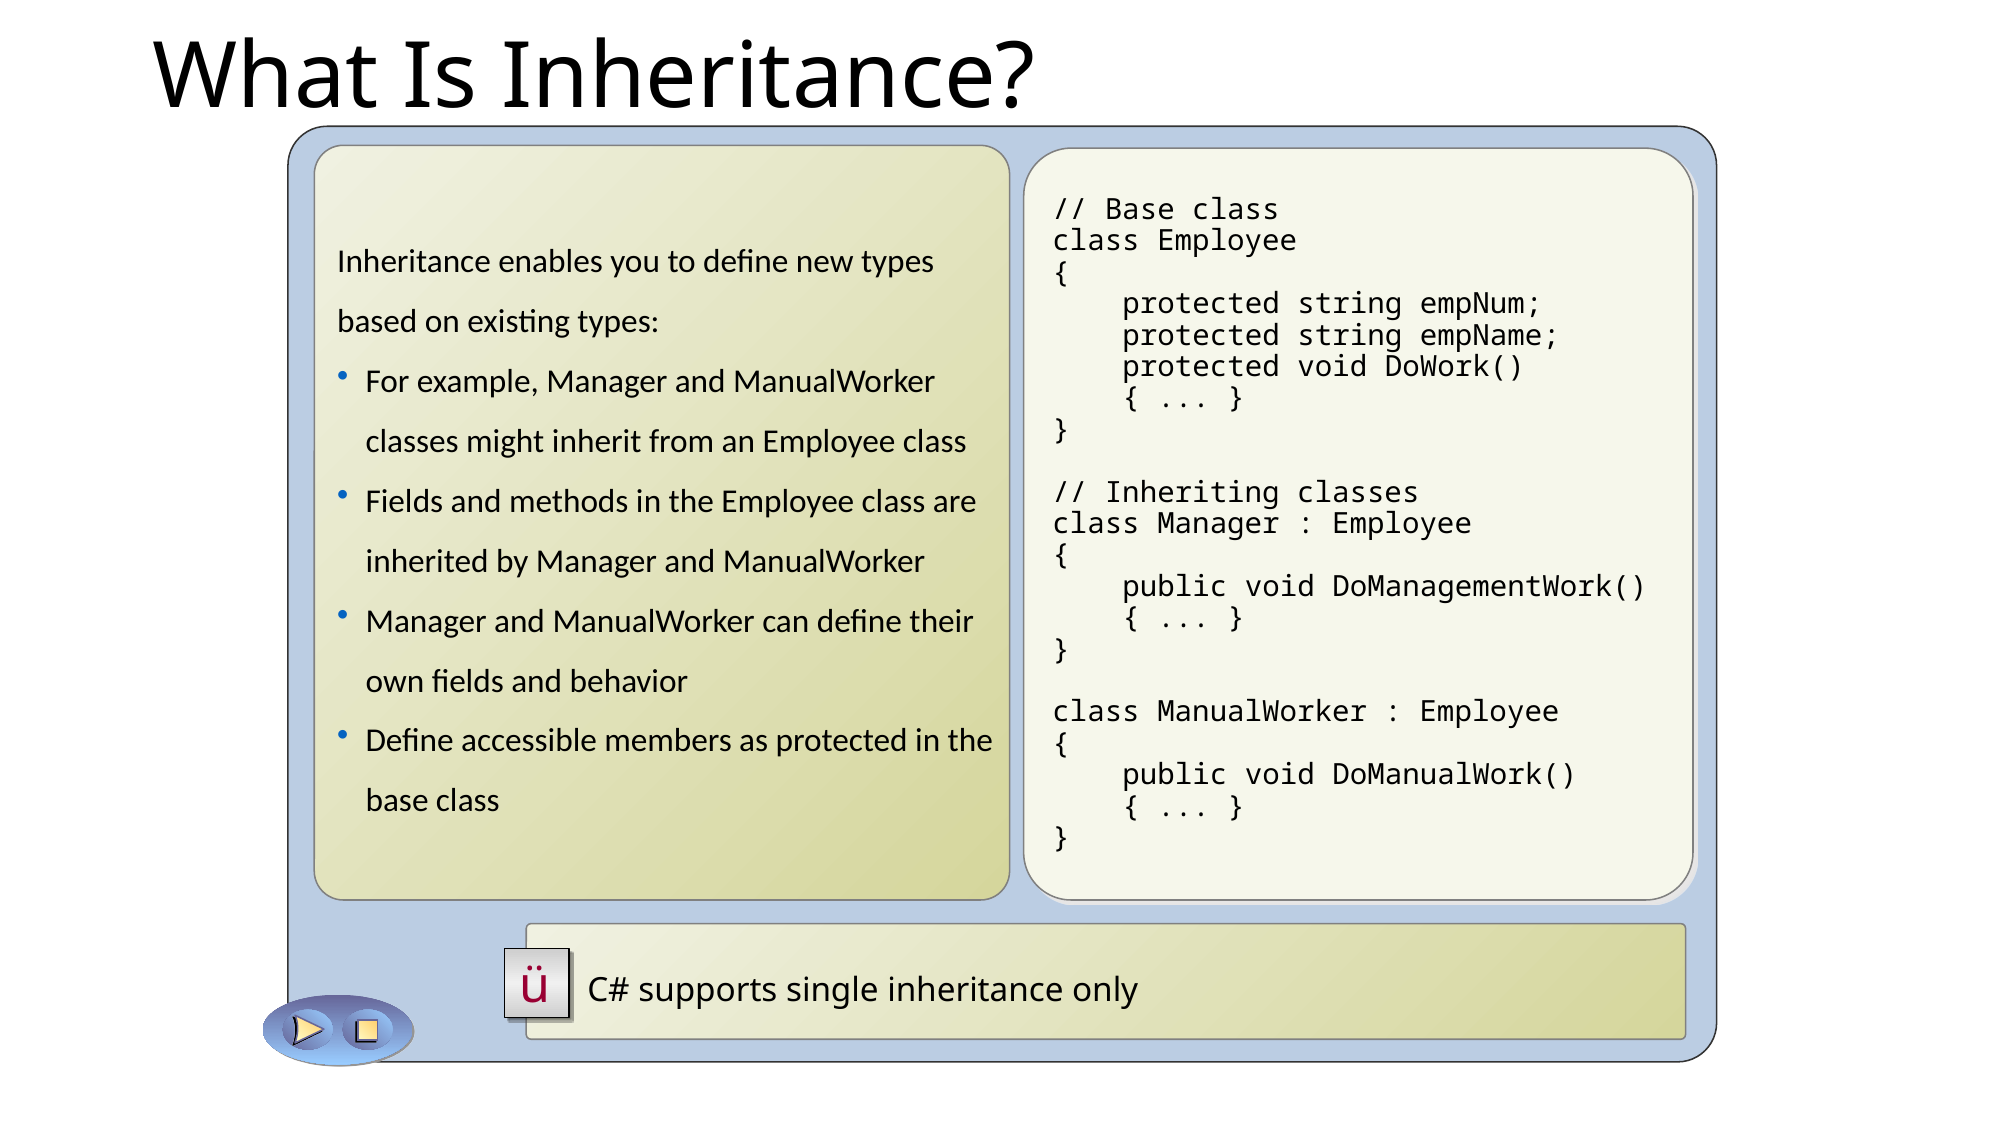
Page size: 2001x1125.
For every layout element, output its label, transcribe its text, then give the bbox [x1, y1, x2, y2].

text_box Inheritance enables you to define new types based on existing types: For example, Manager and ManualWorker classes might inherit from an Employee class Fields and methods in the Employee class are inherited by Manager and ManualWorker Manager and ManualWorker can define their own fields and behavior Define accessible members as protected in the base class [314, 145, 1010, 901]
title What Is Inheritance? [137, 0, 1863, 187]
text_box C# supports single inheritance only [526, 923, 1686, 1040]
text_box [262, 994, 413, 1065]
text_box // Base class class Employee { protected string empNum; protected string empName; protected void DoWork() { ... } } // Inheriting classes class Manager : Employee { public void DoManagementWork() { ... } } class ManualWorker : Employee { public void DoManualWork() { ... } } [1023, 148, 1693, 901]
text_box [287, 187, 1717, 1062]
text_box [342, 1009, 393, 1050]
text_box ü [504, 948, 569, 1018]
